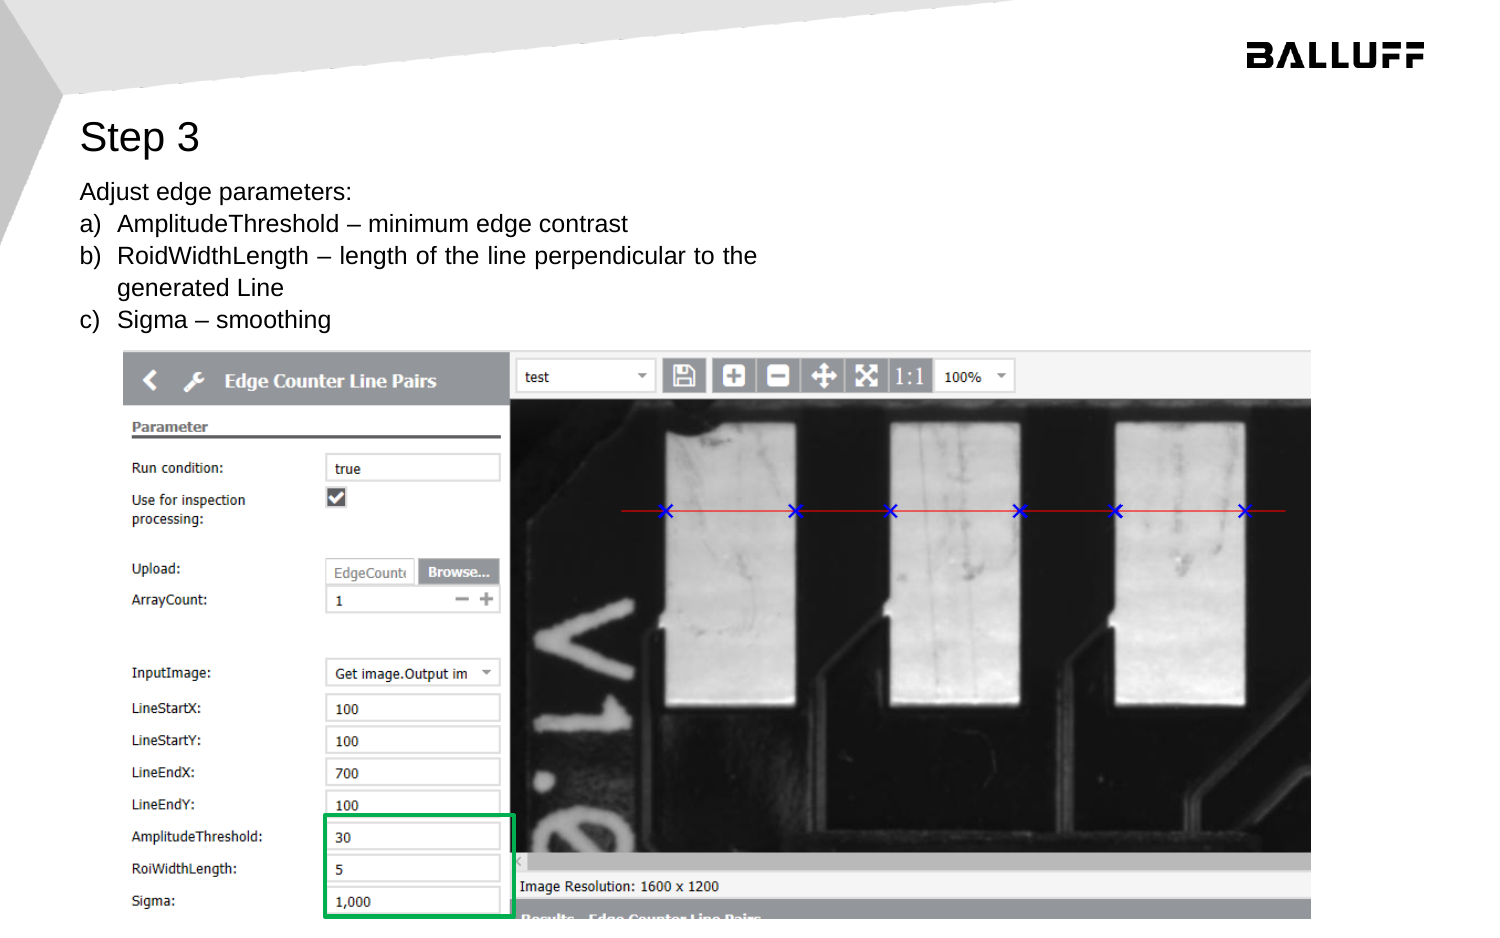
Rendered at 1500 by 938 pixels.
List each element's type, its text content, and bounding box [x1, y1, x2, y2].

picture [0, 0, 1497, 261]
picture [123, 350, 1312, 919]
text_box Adjust edge parameters: AmplitudeThreshold – minimum edge contrast RoidWidthLength – length of the line perpendicular to the generated Line Sigma – smoothing [64, 168, 774, 341]
text_box Step 3 [64, 102, 290, 168]
